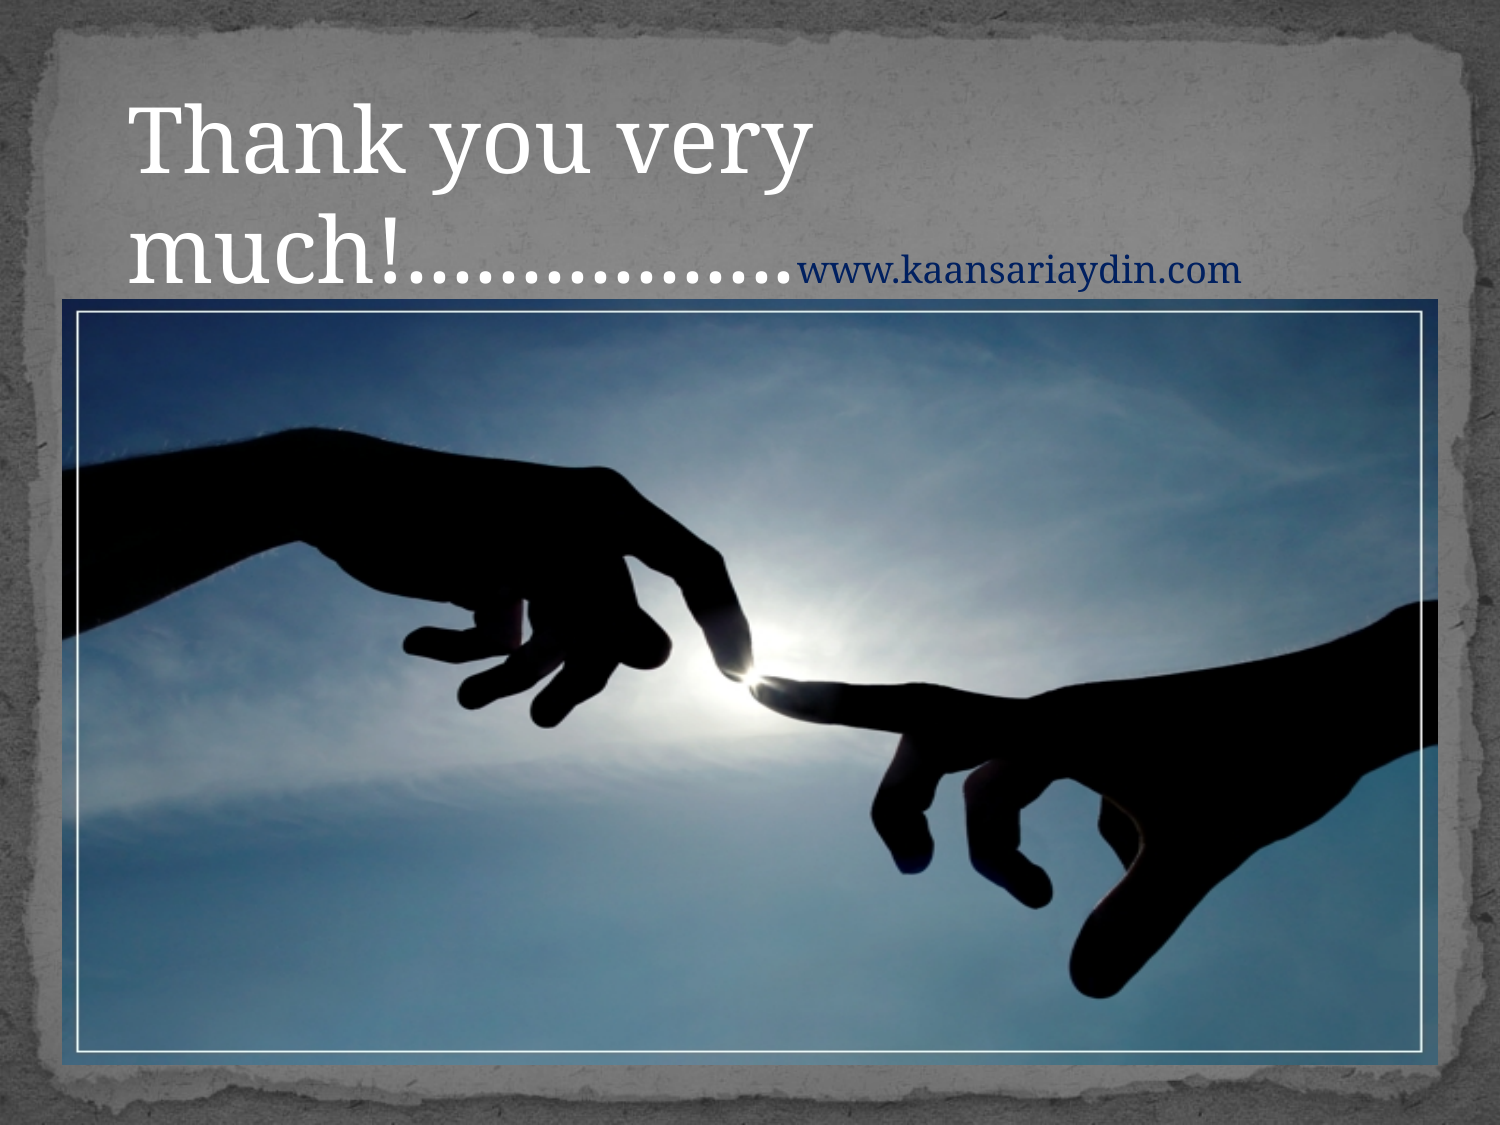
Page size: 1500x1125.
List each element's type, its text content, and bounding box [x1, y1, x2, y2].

picture [62, 299, 1438, 1065]
text_box Thank you very much!.................www.kaansariaydin.com [112, 74, 1400, 289]
